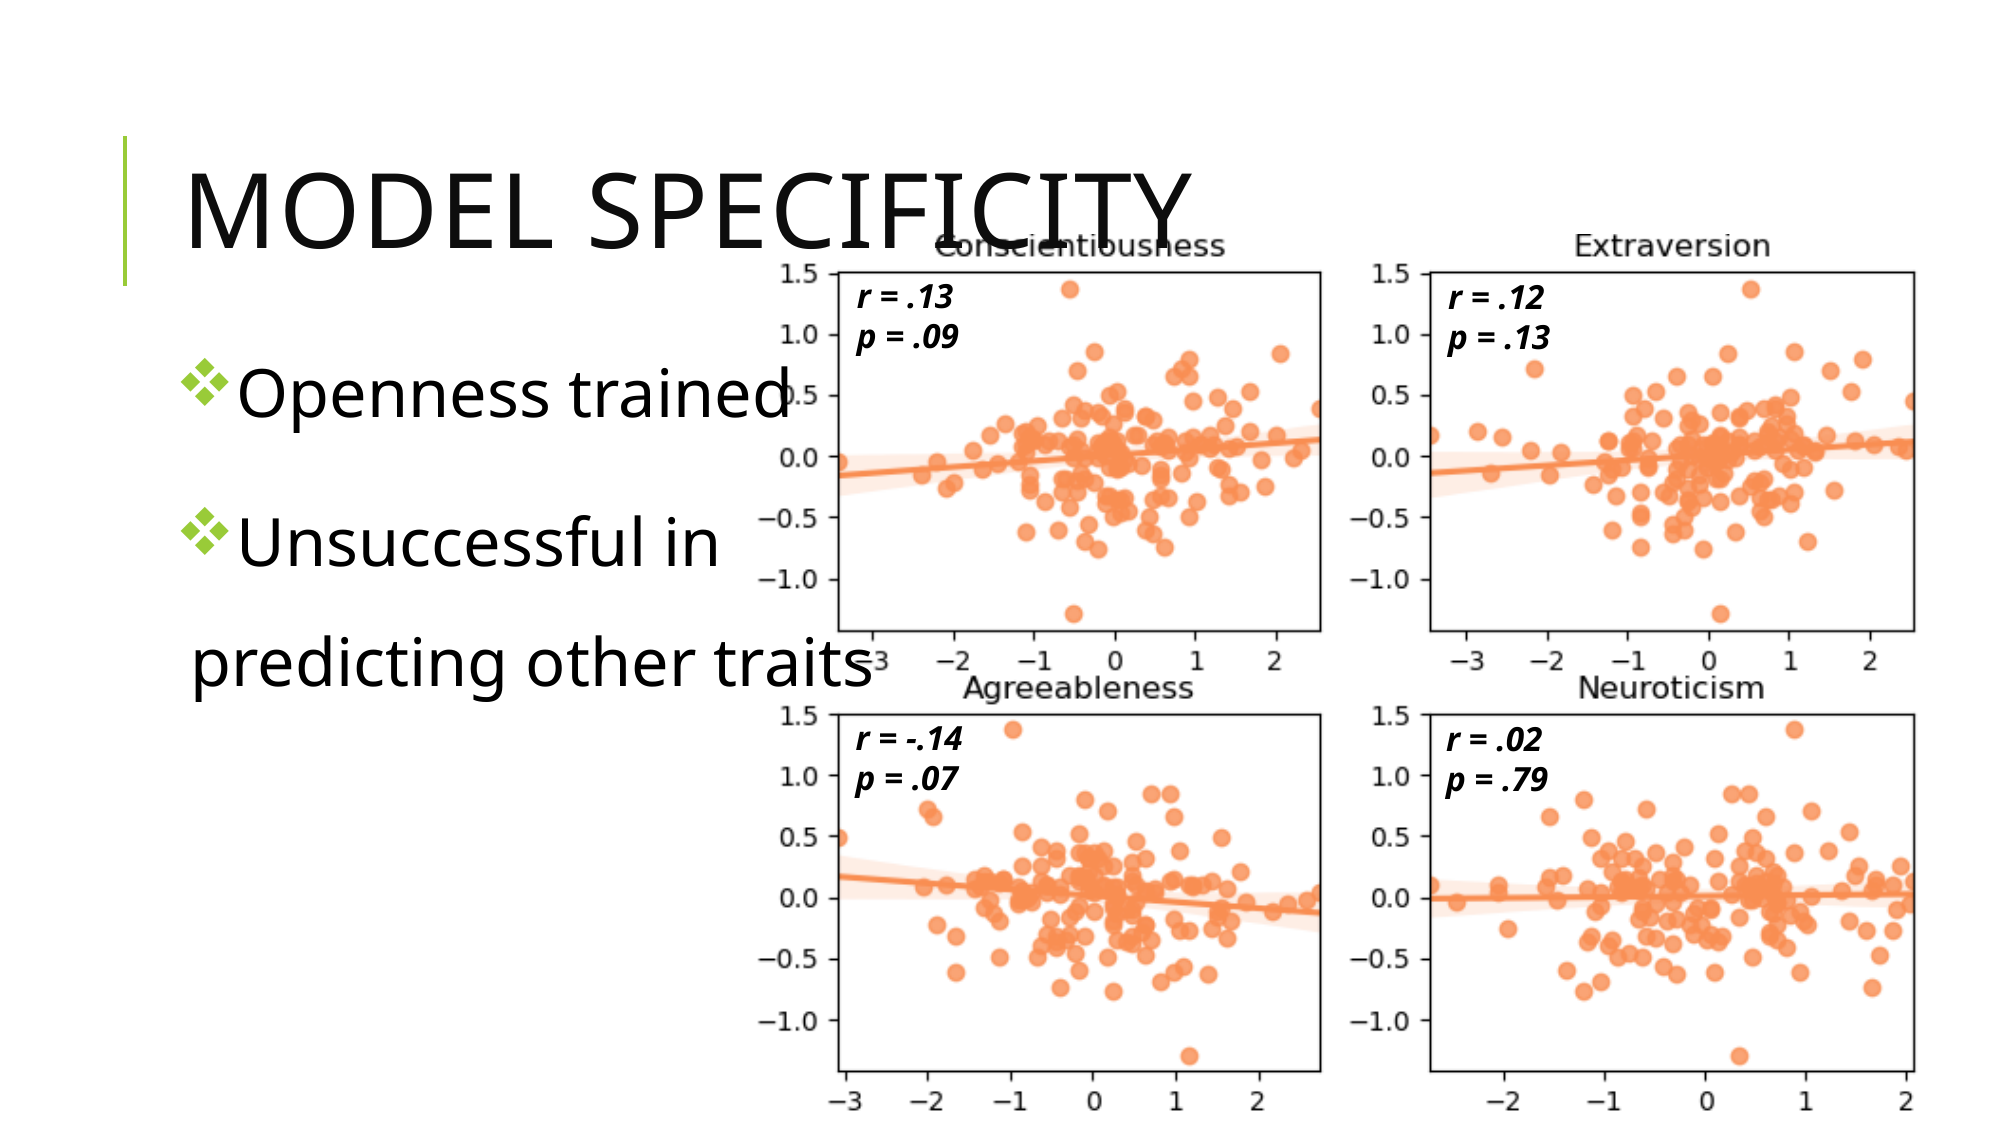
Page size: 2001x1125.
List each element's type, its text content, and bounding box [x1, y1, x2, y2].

title Model Specificity [168, 96, 1763, 303]
list Openness trained Unsuccessful in predicting other traits [168, 303, 741, 963]
picture [748, 234, 1963, 1125]
